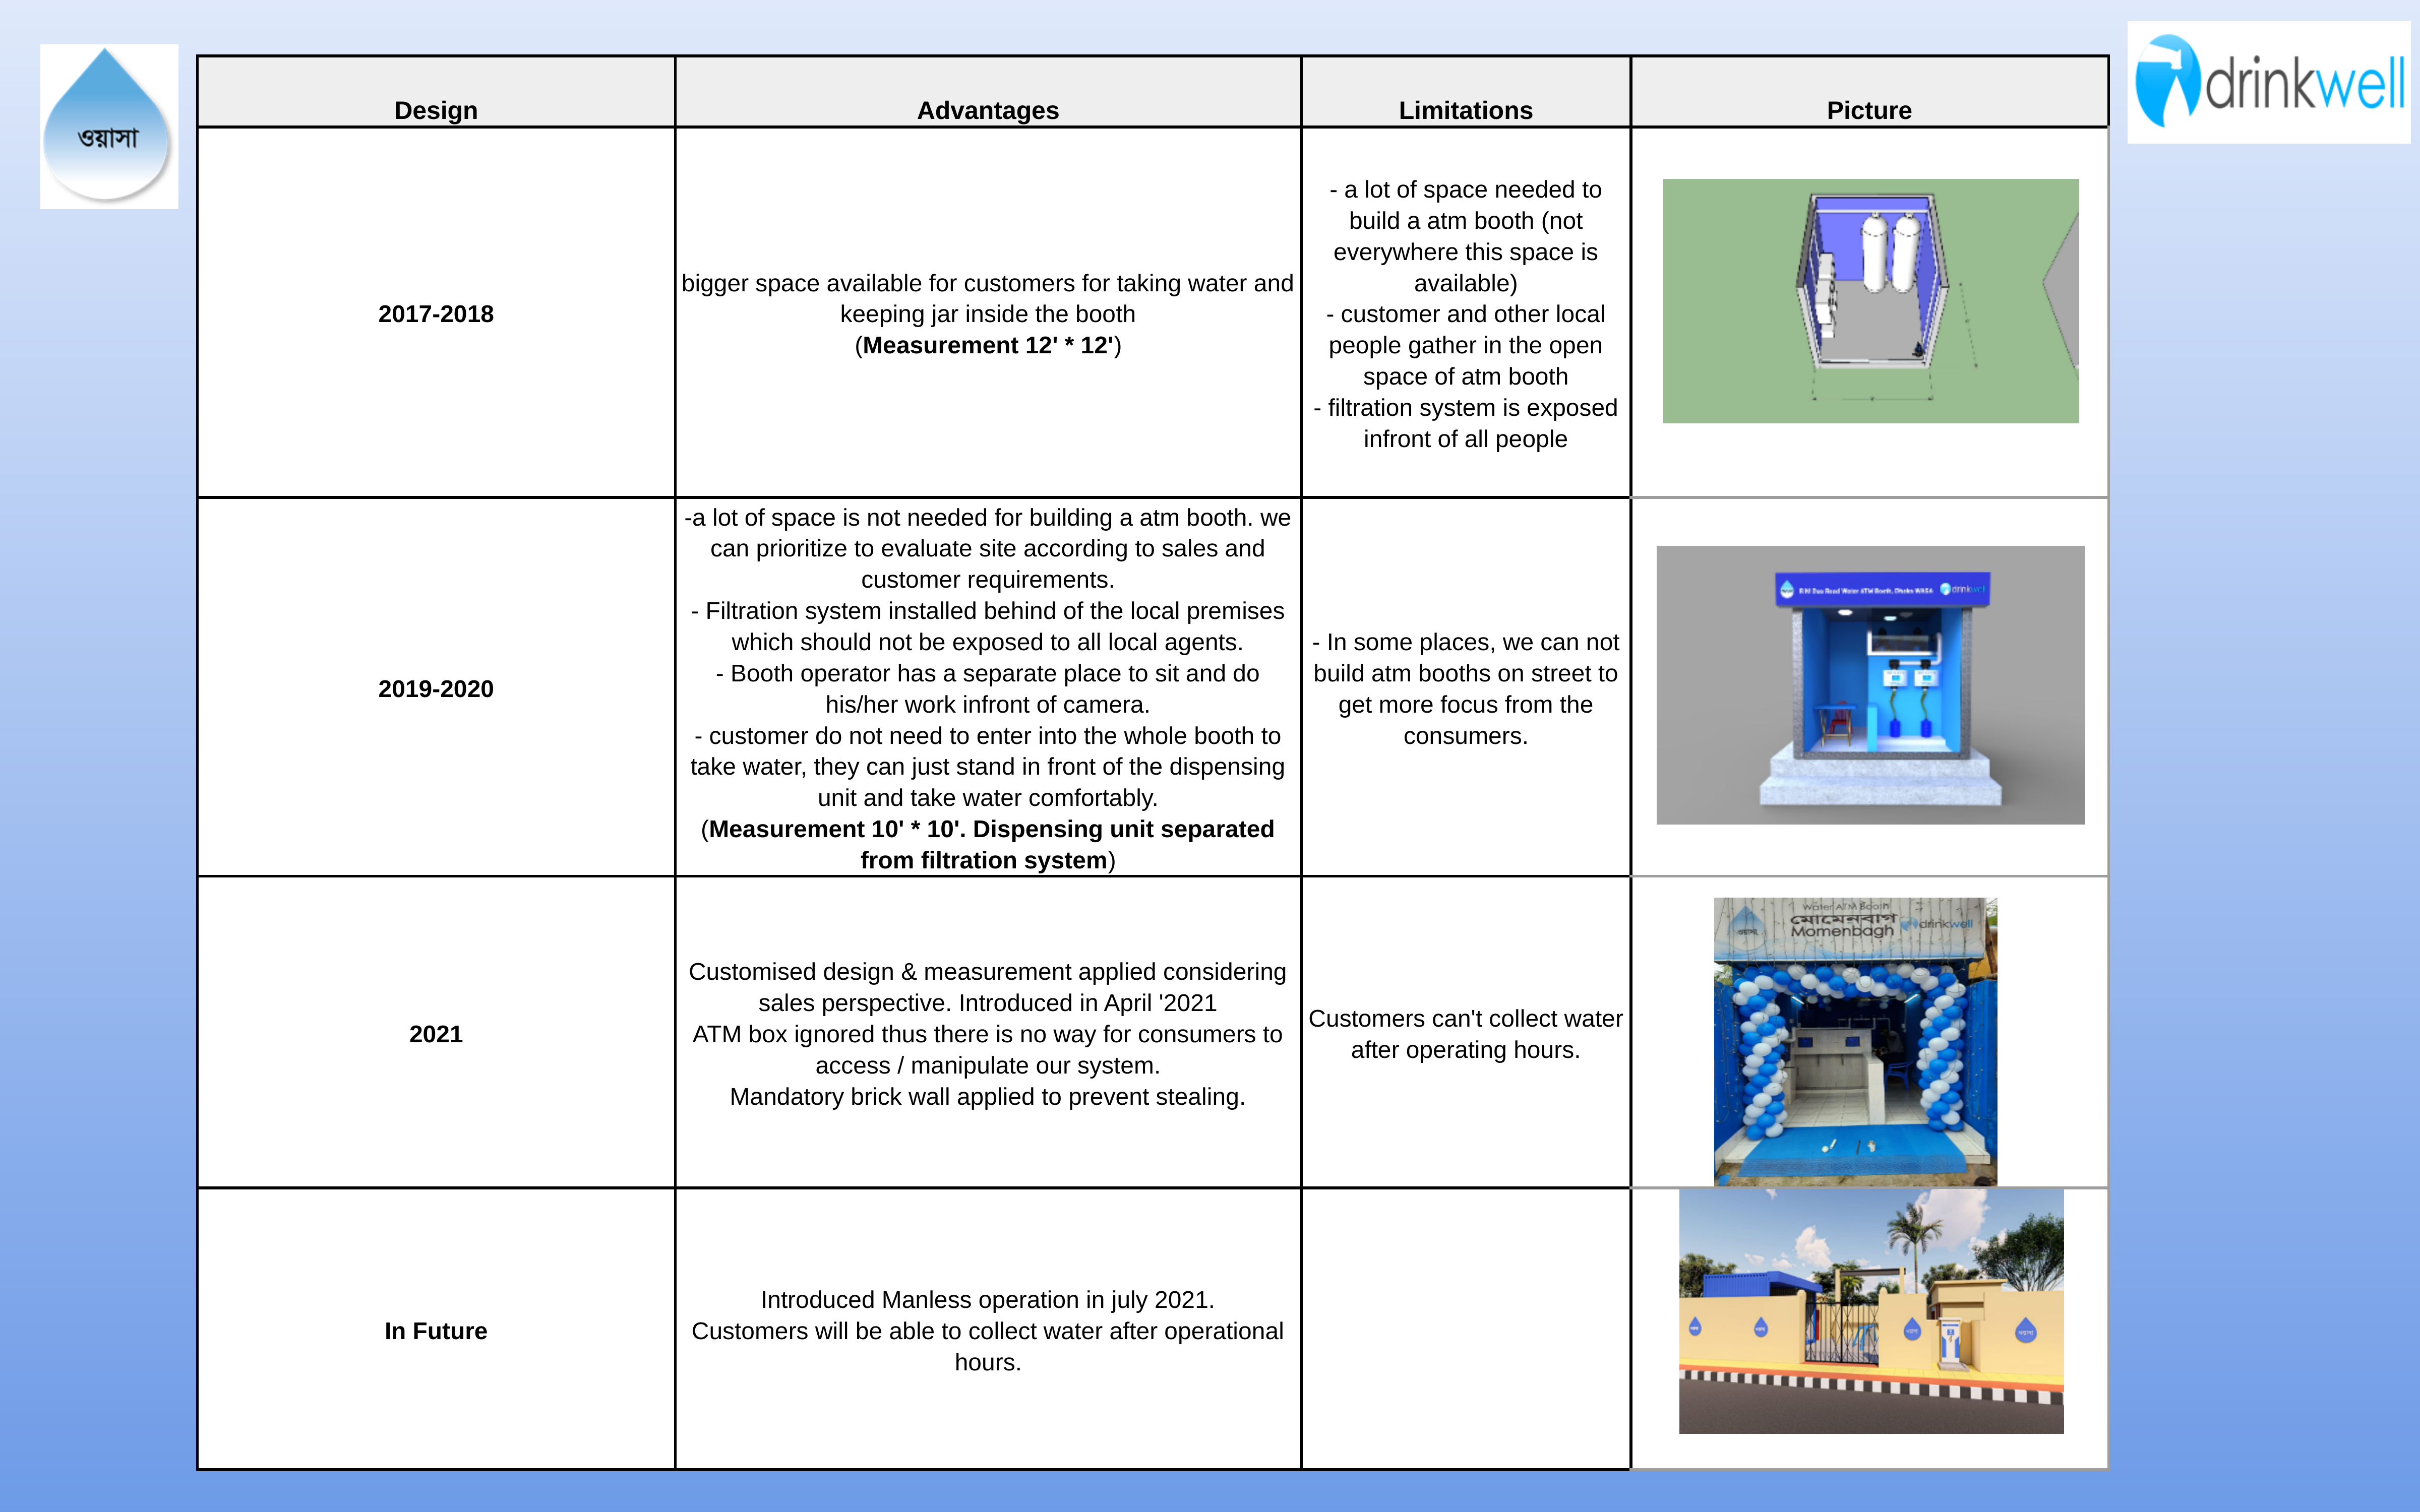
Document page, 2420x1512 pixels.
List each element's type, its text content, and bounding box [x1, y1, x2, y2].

picture [1663, 178, 2079, 424]
picture [1679, 1189, 2064, 1434]
table_cell 2019-2020 [199, 499, 674, 875]
table_cell [1632, 877, 2107, 1186]
table_cell In Future [199, 1189, 674, 1468]
table_cell Customers can't collect water after operating hours. [1303, 877, 1629, 1186]
table_cell [1632, 129, 2107, 496]
picture [1714, 898, 1998, 1186]
picture [2128, 21, 2411, 144]
picture [1657, 546, 2086, 825]
table_cell [1303, 1189, 1629, 1468]
table_cell bigger space available for customers for taking water and keeping jar inside the booth (Measurement 12' * 12') [677, 129, 1300, 496]
table_cell - In some places, we can not build atm booths on street to get more focus from the consumers. [1303, 499, 1629, 875]
table_cell - a lot of space needed to build a atm booth (not everywhere this space is available) - customer and other local people gather in the open space of atm booth - filtration system is exposed infront of all people [1303, 129, 1629, 496]
table_cell Introduced Manless operation in july 2021. Customers will be able to collect water after operational hours. [677, 1189, 1300, 1468]
table_cell -a lot of space is not needed for building a atm booth. we can prioritize to evaluate site according to sales and customer requirements. - Filtration system installed behind of the local premises which should not be exposed to all local agents. - Booth operator has a separate place to sit and do his/her work infront of camera. - customer do not need to enter into the whole booth to take water, they can just stand in front of the dispensing unit and take water comfortably. (Measurement 10' * 10'. Dispensing unit separated from filtration system) [677, 499, 1300, 875]
picture [40, 44, 179, 210]
table_header Limitations [1303, 57, 1629, 125]
table_header Advantages [677, 57, 1300, 125]
table_header Design [199, 57, 674, 125]
table_cell [1632, 1189, 2107, 1468]
table_cell Customised design & measurement applied considering sales perspective. Introduced in April '2021 ATM box ignored thus there is no way for consumers to access / manipulate our system. Mandatory brick wall applied to prevent stealing. [677, 877, 1300, 1186]
table_cell 2021 [199, 877, 674, 1186]
table_cell 2017-2018 [199, 129, 674, 496]
table_header Picture [1632, 57, 2107, 125]
table_cell [1632, 499, 2107, 875]
